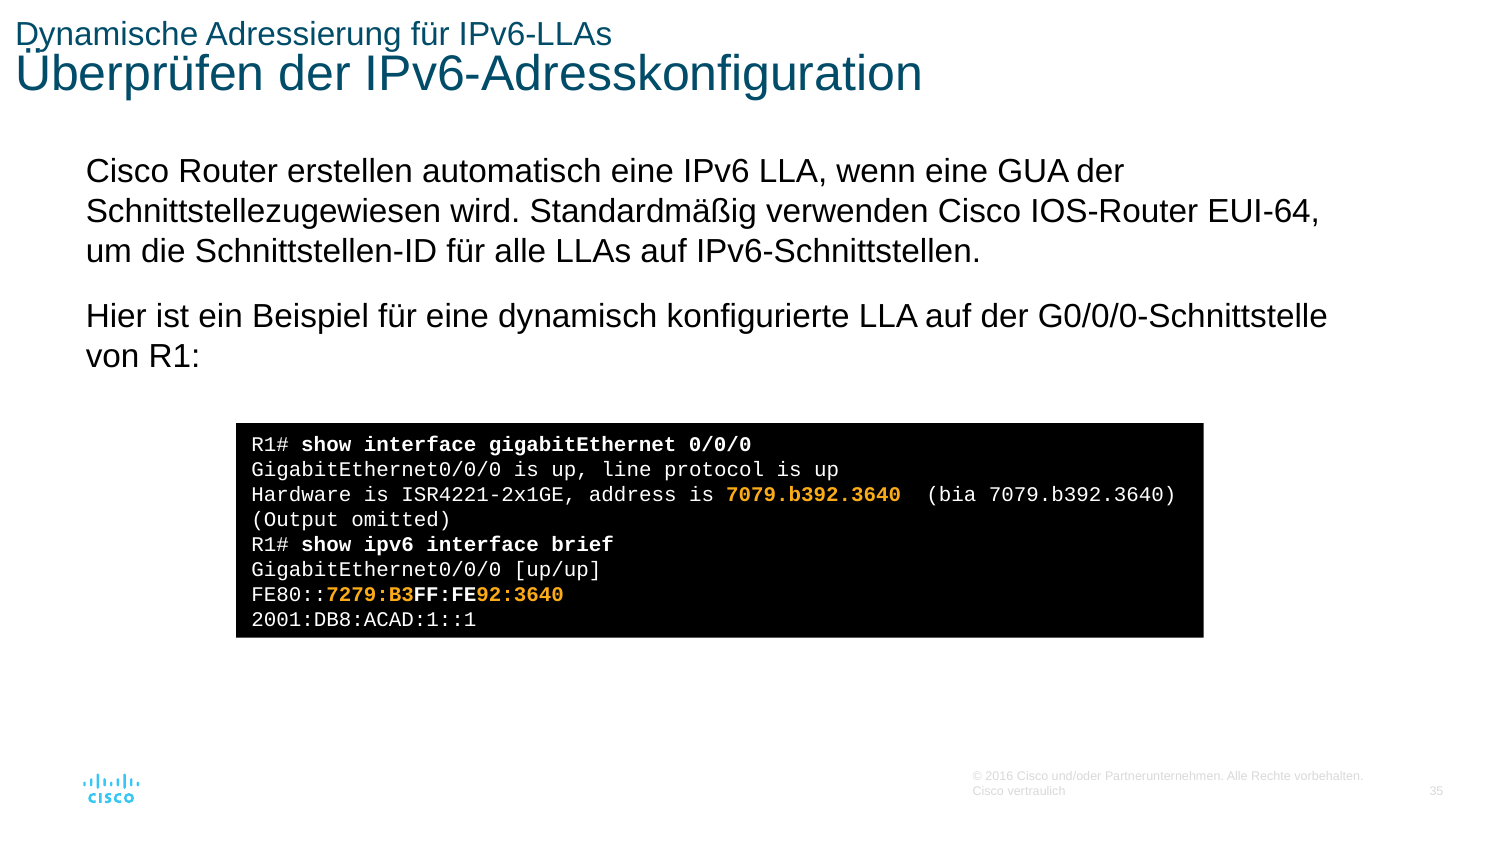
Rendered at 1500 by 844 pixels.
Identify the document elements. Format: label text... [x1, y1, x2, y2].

text_box R1# show interface gigabitEthernet 0/0/0 GigabitEthernet0/0/0 is up, line protocol is up Hardware is ISR4221-2x1GE, address is 7079.b392.3640 (bia 7079.b392.3640) (Output omitted) R1# show ipv6 interface brief GigabitEthernet0/0/0 [up/up] FE80::7279:B3FF:FE92:3640 2001:DB8:ACAD:1::1 [236, 423, 1204, 638]
list Cisco Router erstellen automatisch eine IPv6 LLA, wenn eine GUA der Schnittstellezugewiesen wird. Standardmäßig verwenden Cisco IOS-Router EUI-64, um die Schnittstellen-ID für alle LLAs auf IPv6-Schnittstellen. Hier ist ein Beispiel für eine dynamisch konfigurierte LLA auf der G0/0/0-Schnittstelle von R1: [70, 142, 1369, 395]
title Dynamische Adressierung für IPv6-LLAs Überprüfen der IPv6-Adresskonfiguration [0, 0, 1369, 121]
